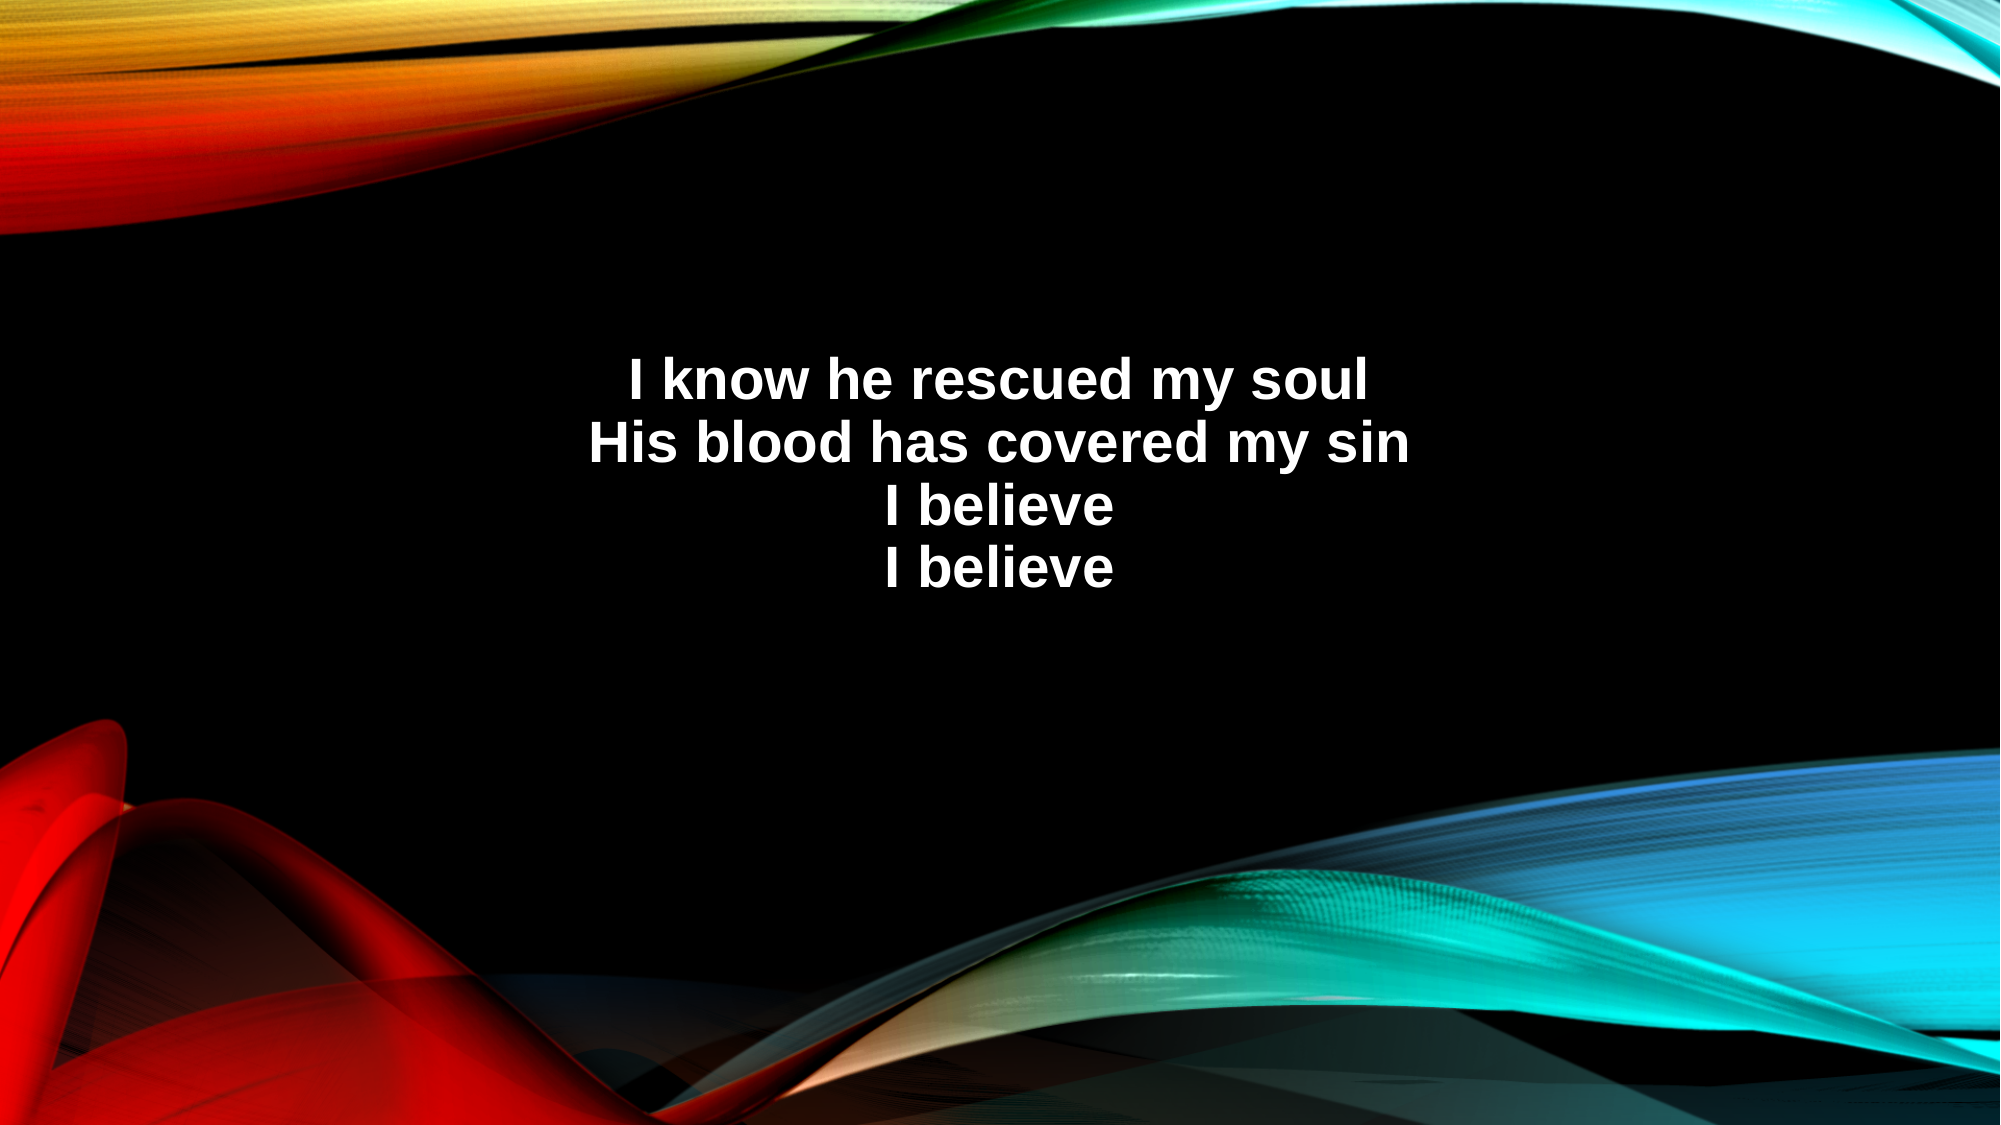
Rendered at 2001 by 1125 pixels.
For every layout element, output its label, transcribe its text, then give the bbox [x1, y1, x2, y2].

subtitle I know he rescued my soul His blood has covered my sin I believe I believe [0, 0, 2000, 1125]
